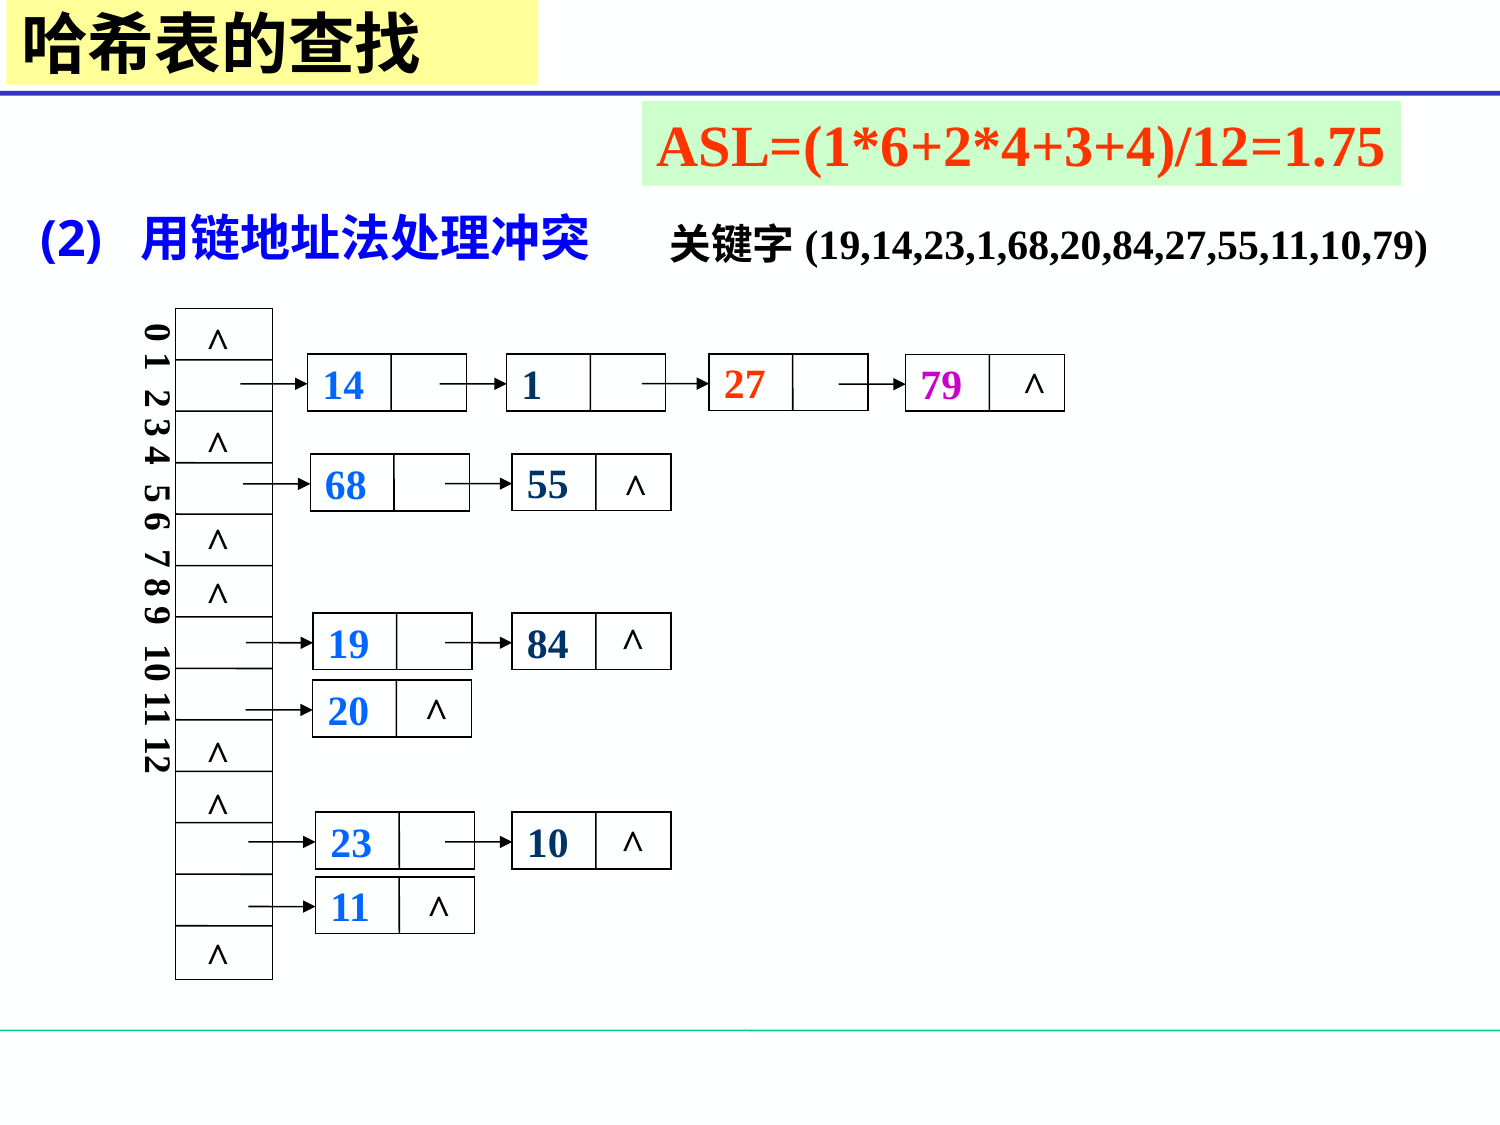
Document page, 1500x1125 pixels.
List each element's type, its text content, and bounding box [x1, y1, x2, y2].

text_box 关键字(19,14,23,1,68,20,84,27,55,11,10,79) [654, 210, 1444, 275]
text_box 哈希表的查找 [6, 0, 539, 85]
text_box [114, 308, 1066, 1013]
text_box (2) 用链地址法处理冲突 [25, 198, 606, 274]
text_box ASL=(1*6+2*4+3+4)/12=1.75 [641, 101, 1402, 186]
